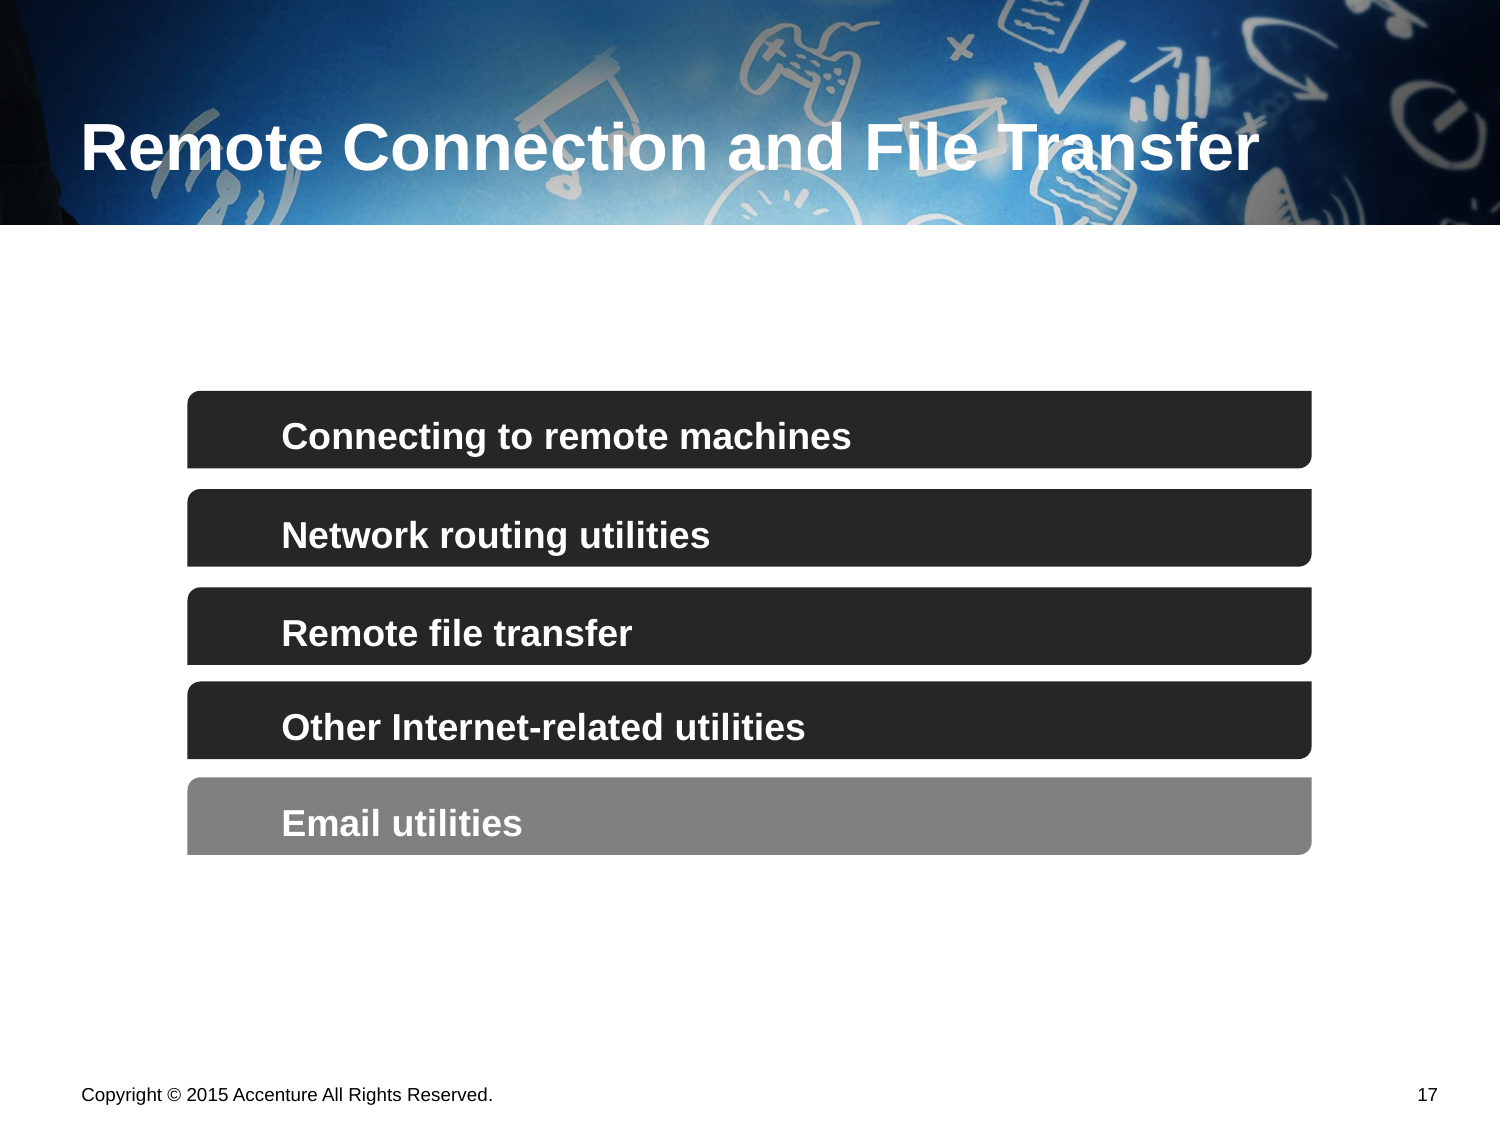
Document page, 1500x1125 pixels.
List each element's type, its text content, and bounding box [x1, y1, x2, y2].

text_box Connecting to remote machines [187, 390, 1312, 469]
text_box Email utilities [187, 777, 1312, 855]
footer Copyright © 2015 Accenture All Rights Reserved. [65, 1036, 804, 1113]
picture [0, 0, 1500, 225]
text_box Remote file transfer [187, 587, 1312, 665]
text_box Network routing utilities [187, 489, 1312, 567]
title Remote Connection and File Transfer [64, 20, 1441, 194]
slide_number 16 [1174, 1067, 1454, 1114]
text_box Other Internet-related utilities [187, 681, 1312, 760]
